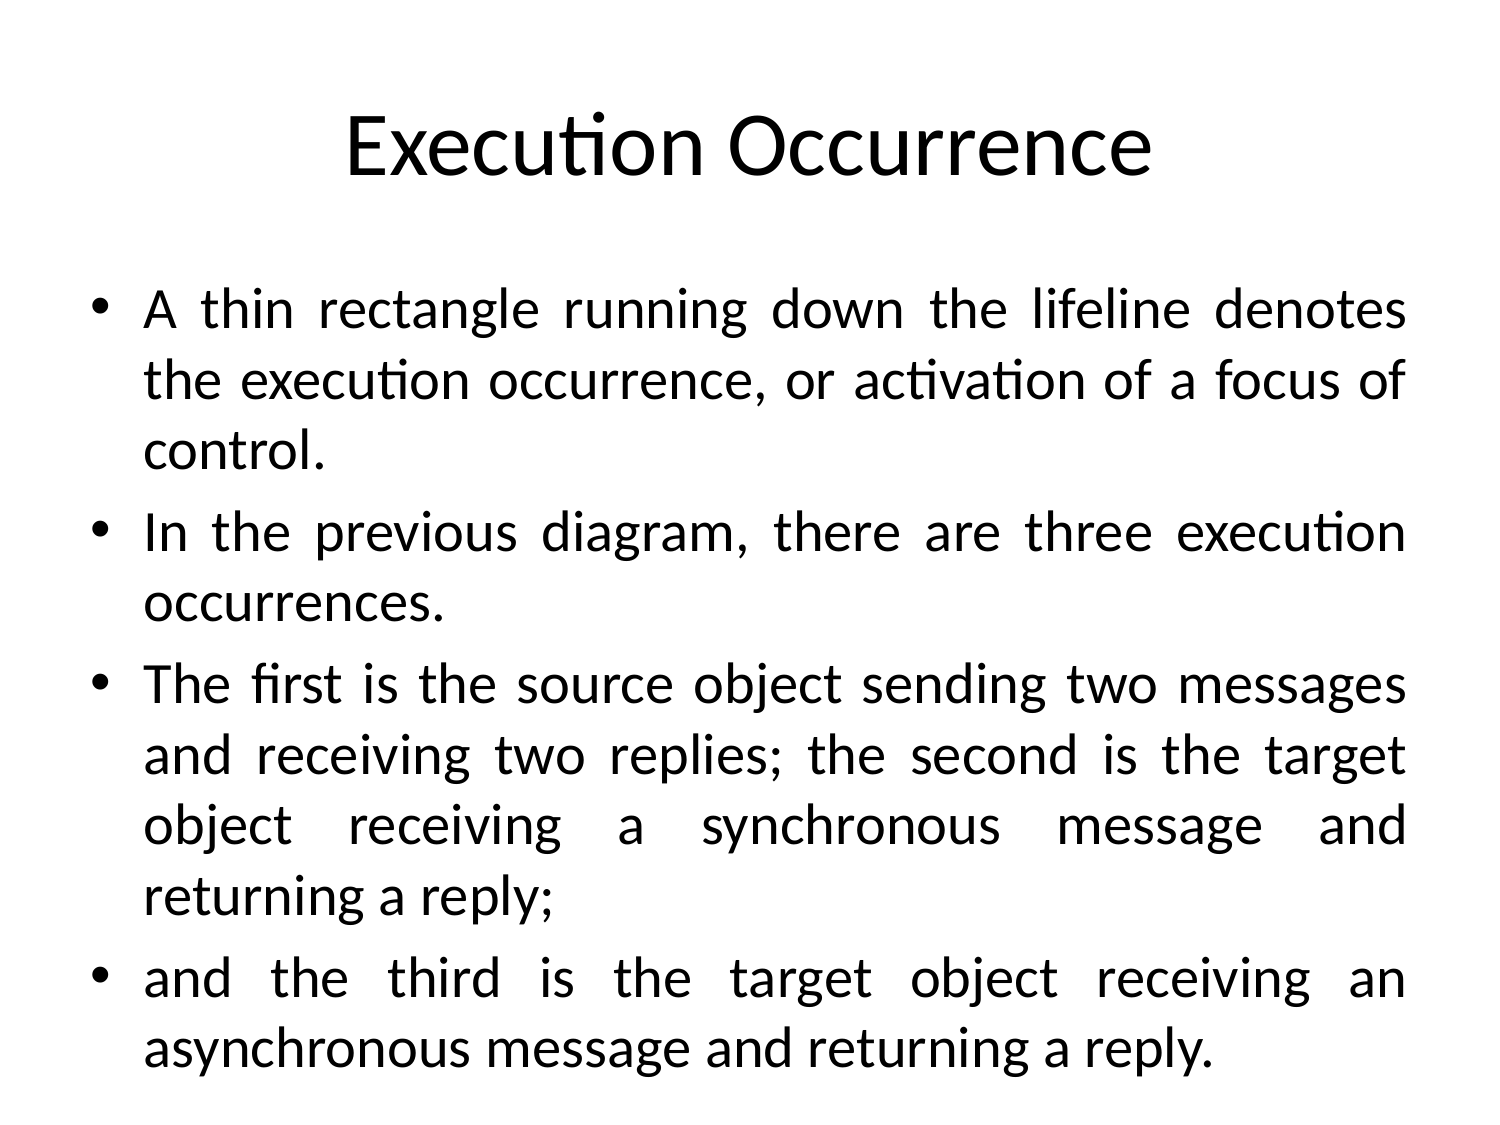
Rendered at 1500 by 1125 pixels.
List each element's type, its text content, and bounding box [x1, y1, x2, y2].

title Execution Occurrence [75, 45, 1425, 233]
list A thin rectangle running down the lifeline denotes the execution occurrence, or activation of a focus of control. In the previous diagram, there are three execution occurrences. The first is the source object sending two messages and receiving two replies; the second is the target object receiving a synchronous message and returning a reply; and the third is the target object receiving an asynchronous message and returning a reply. [75, 262, 1425, 1094]
